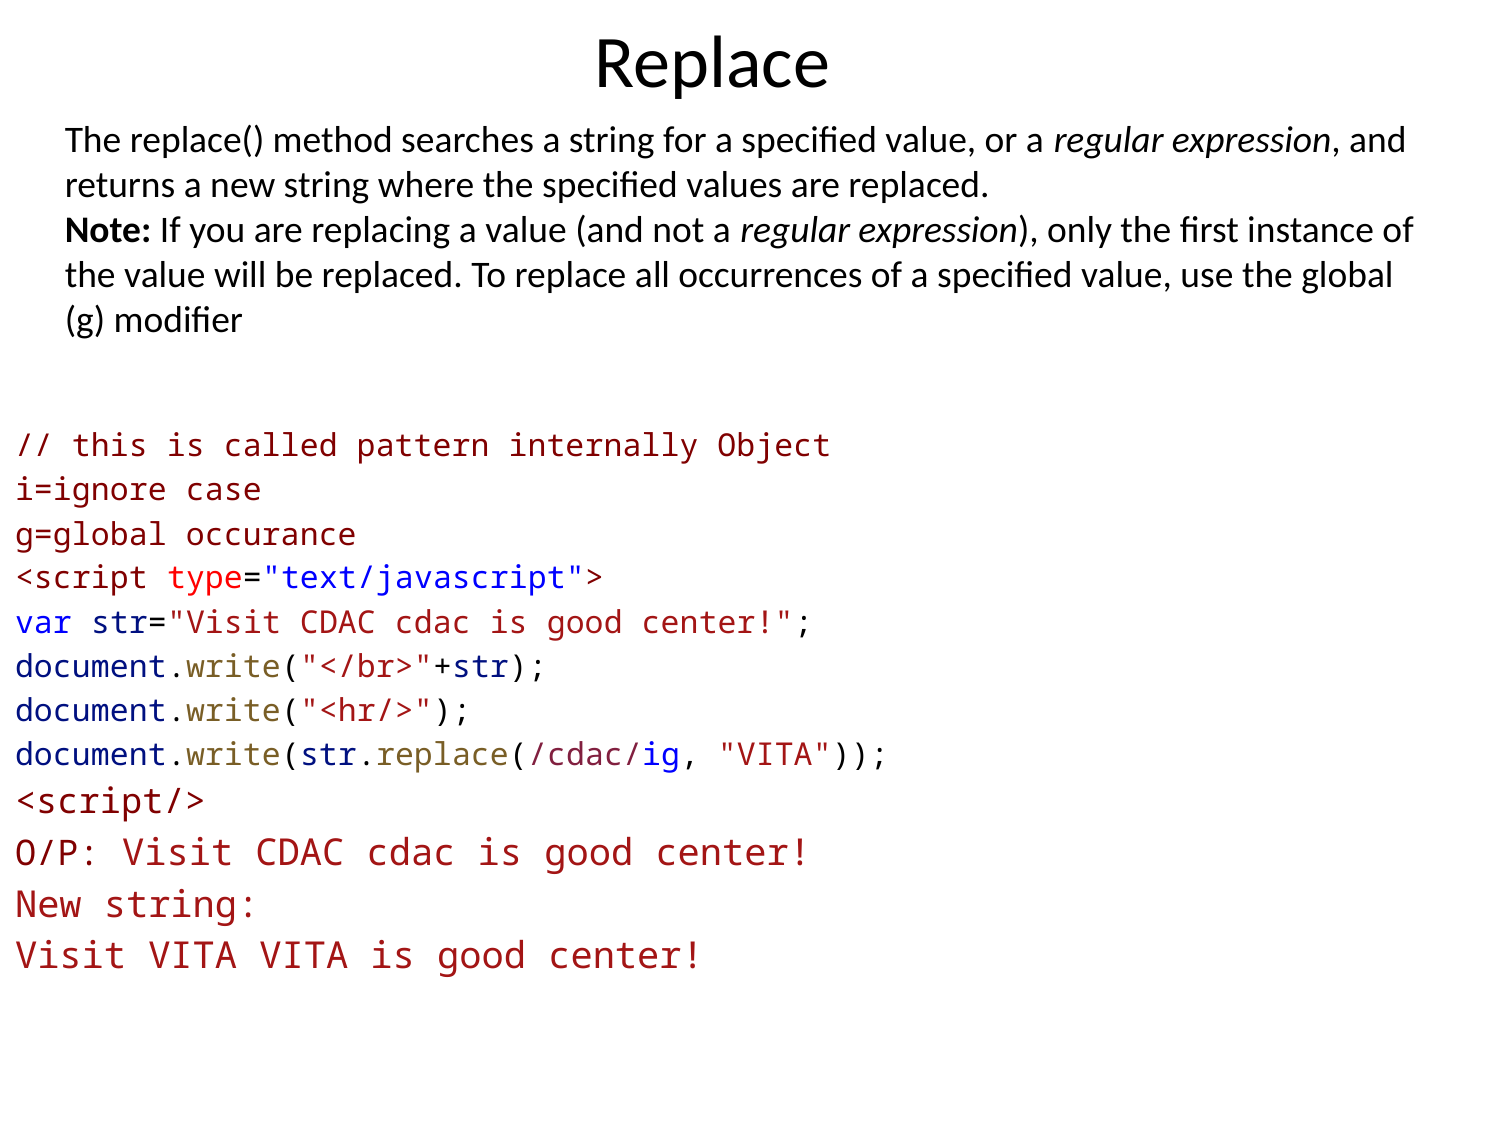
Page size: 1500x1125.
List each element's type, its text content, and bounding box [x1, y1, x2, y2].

title Replace [87, 5, 1338, 107]
list // this is called pattern internally Object i=ignore case g=global occurance <script type="text/javascript"> var str="Visit CDAC cdac is good center!"; document.write("</br>"+str); document.write("<hr/>"); document.write(str.replace(/cdac/ig, "VITA")); <script/> O/P: Visit CDAC cdac is good center! New string: Visit VITA VITA is good center! [0, 417, 913, 995]
text_box The replace() method searches a string for a specified value, or a regular expression, and returns a new string where the specified values are replaced. Note: If you are replacing a value (and not a regular expression), only the first instance of the value will be replaced. To replace all occurrences of a specified value, use the global (g) modifier [50, 107, 1450, 348]
